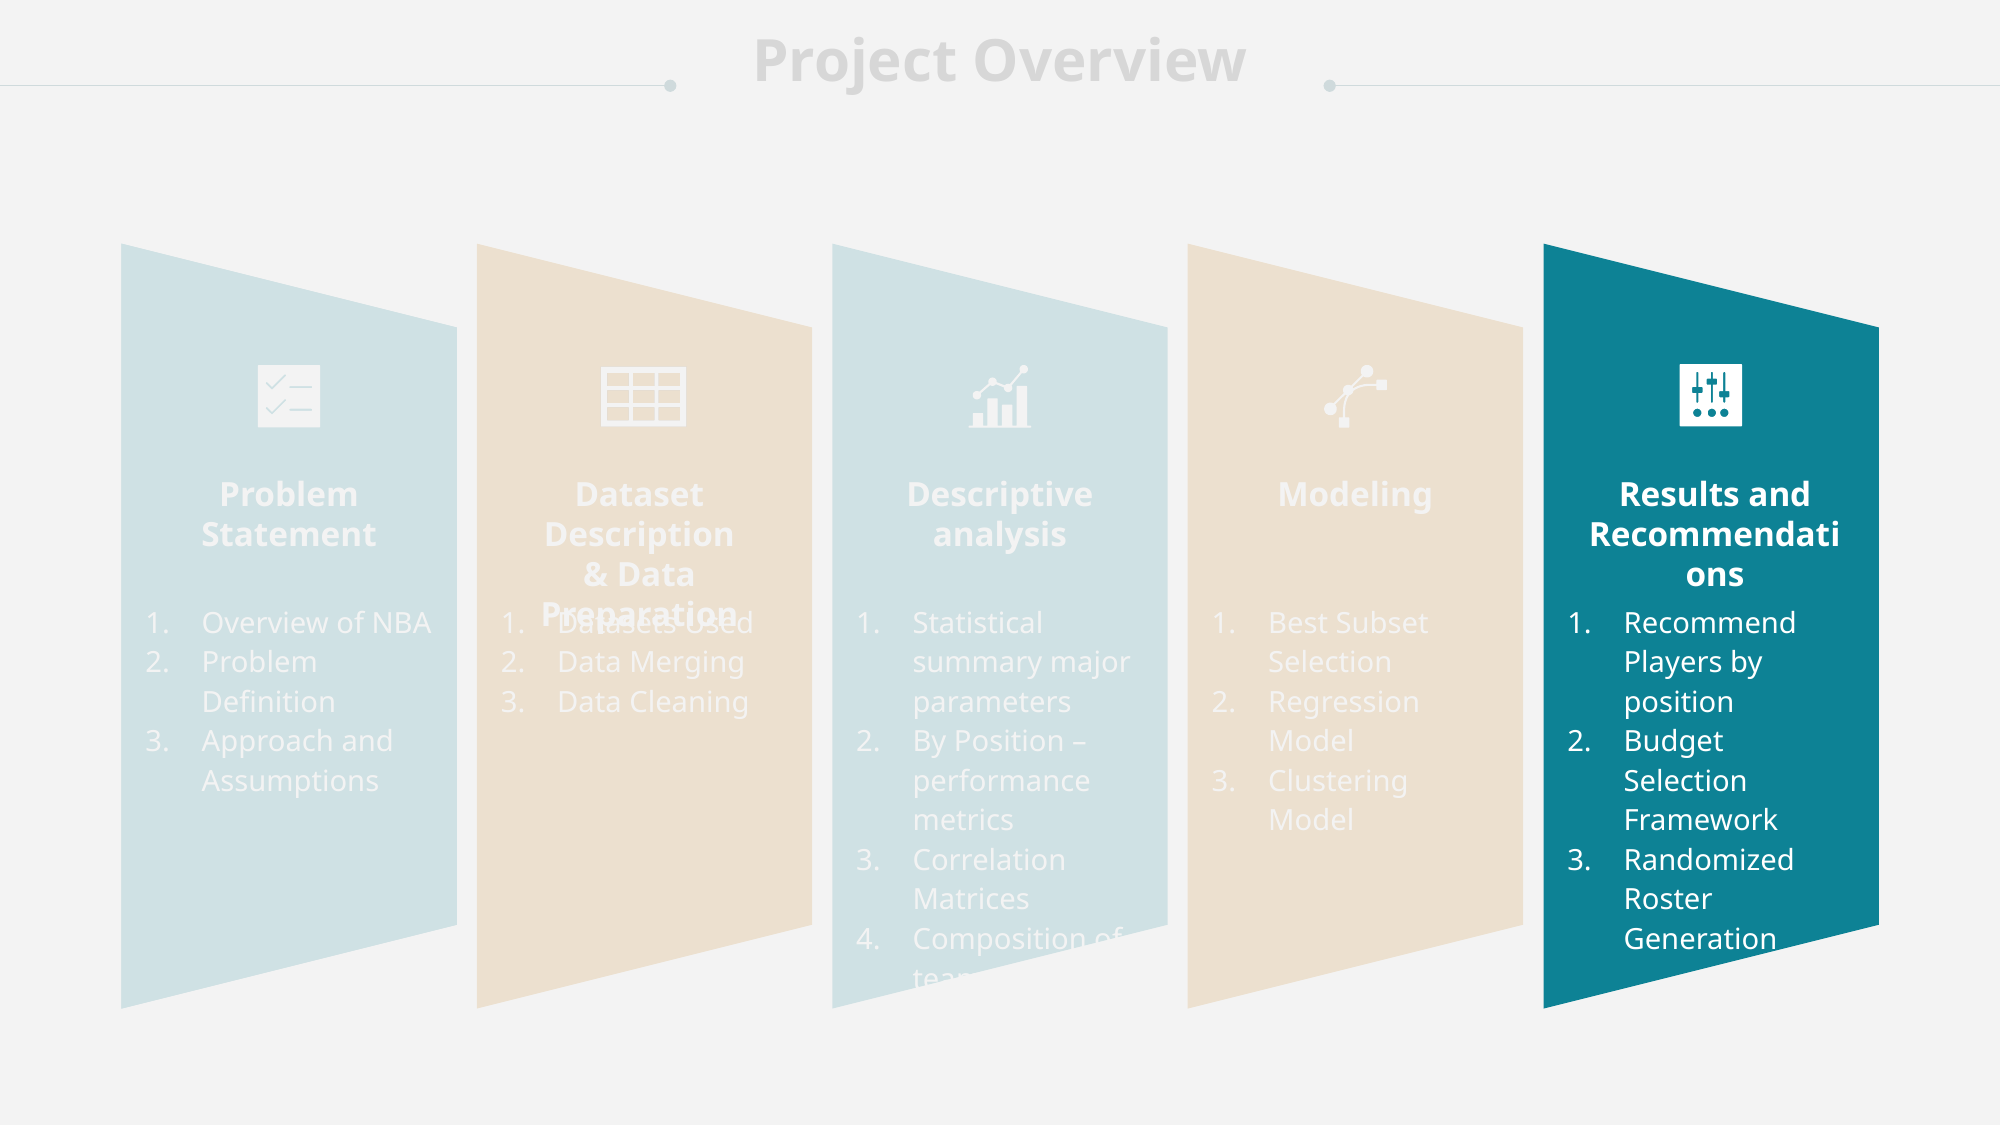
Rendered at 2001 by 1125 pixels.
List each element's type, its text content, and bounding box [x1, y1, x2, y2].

text_box [0, 0, 2000, 1125]
text_box Recommend Players by position Budget Selection Framework Randomized Roster Generation [1567, 599, 1855, 956]
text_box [968, 364, 1032, 428]
text_box [1542, 242, 1880, 1010]
picture [592, 345, 695, 448]
text_box [1679, 364, 1743, 427]
text_box Results and Recommendations [1583, 473, 1847, 594]
